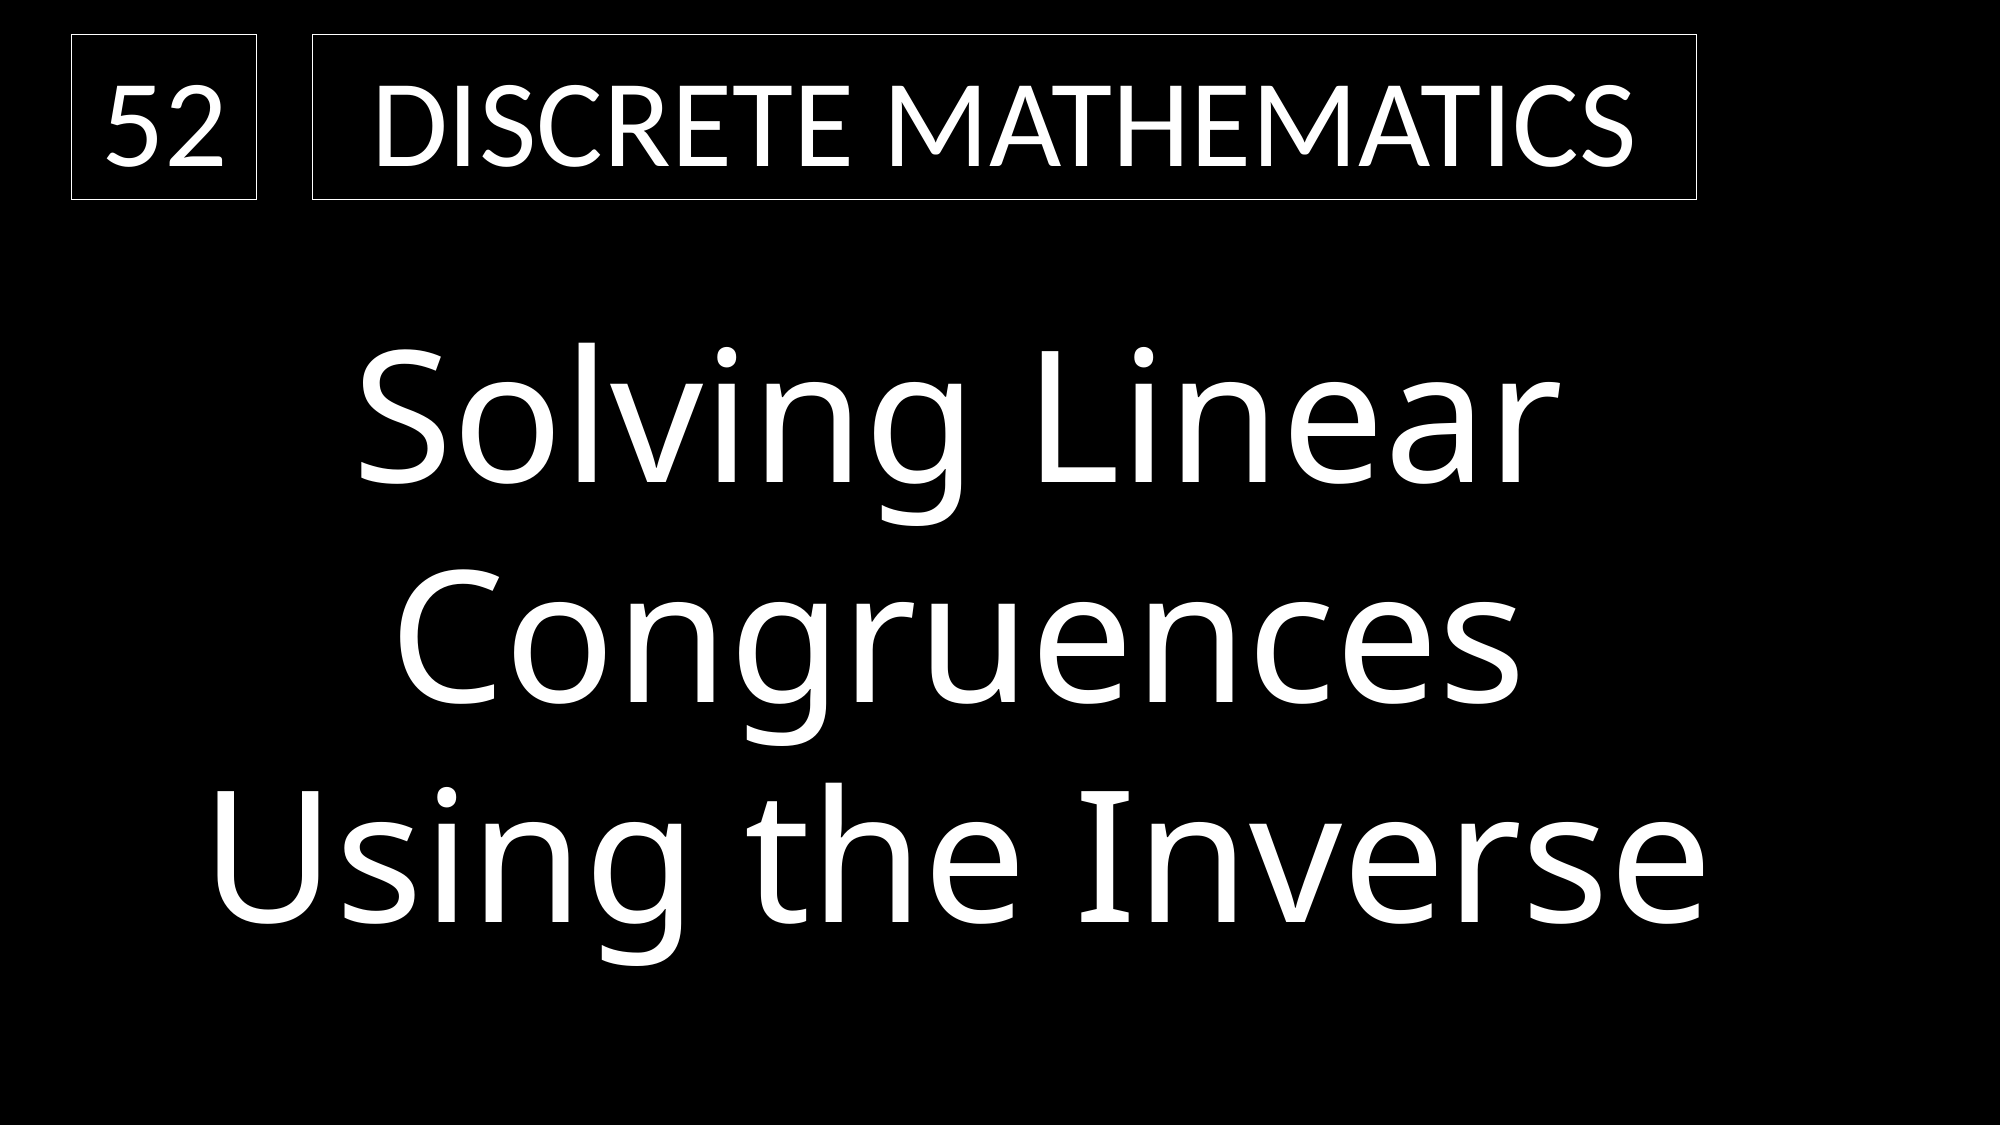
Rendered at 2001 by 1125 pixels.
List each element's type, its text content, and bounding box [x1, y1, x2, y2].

text_box 52 [71, 34, 257, 200]
text_box Solving Linear Congruences Using the Inverse [132, 292, 1783, 967]
text_box Discrete Mathematics [312, 34, 1697, 200]
